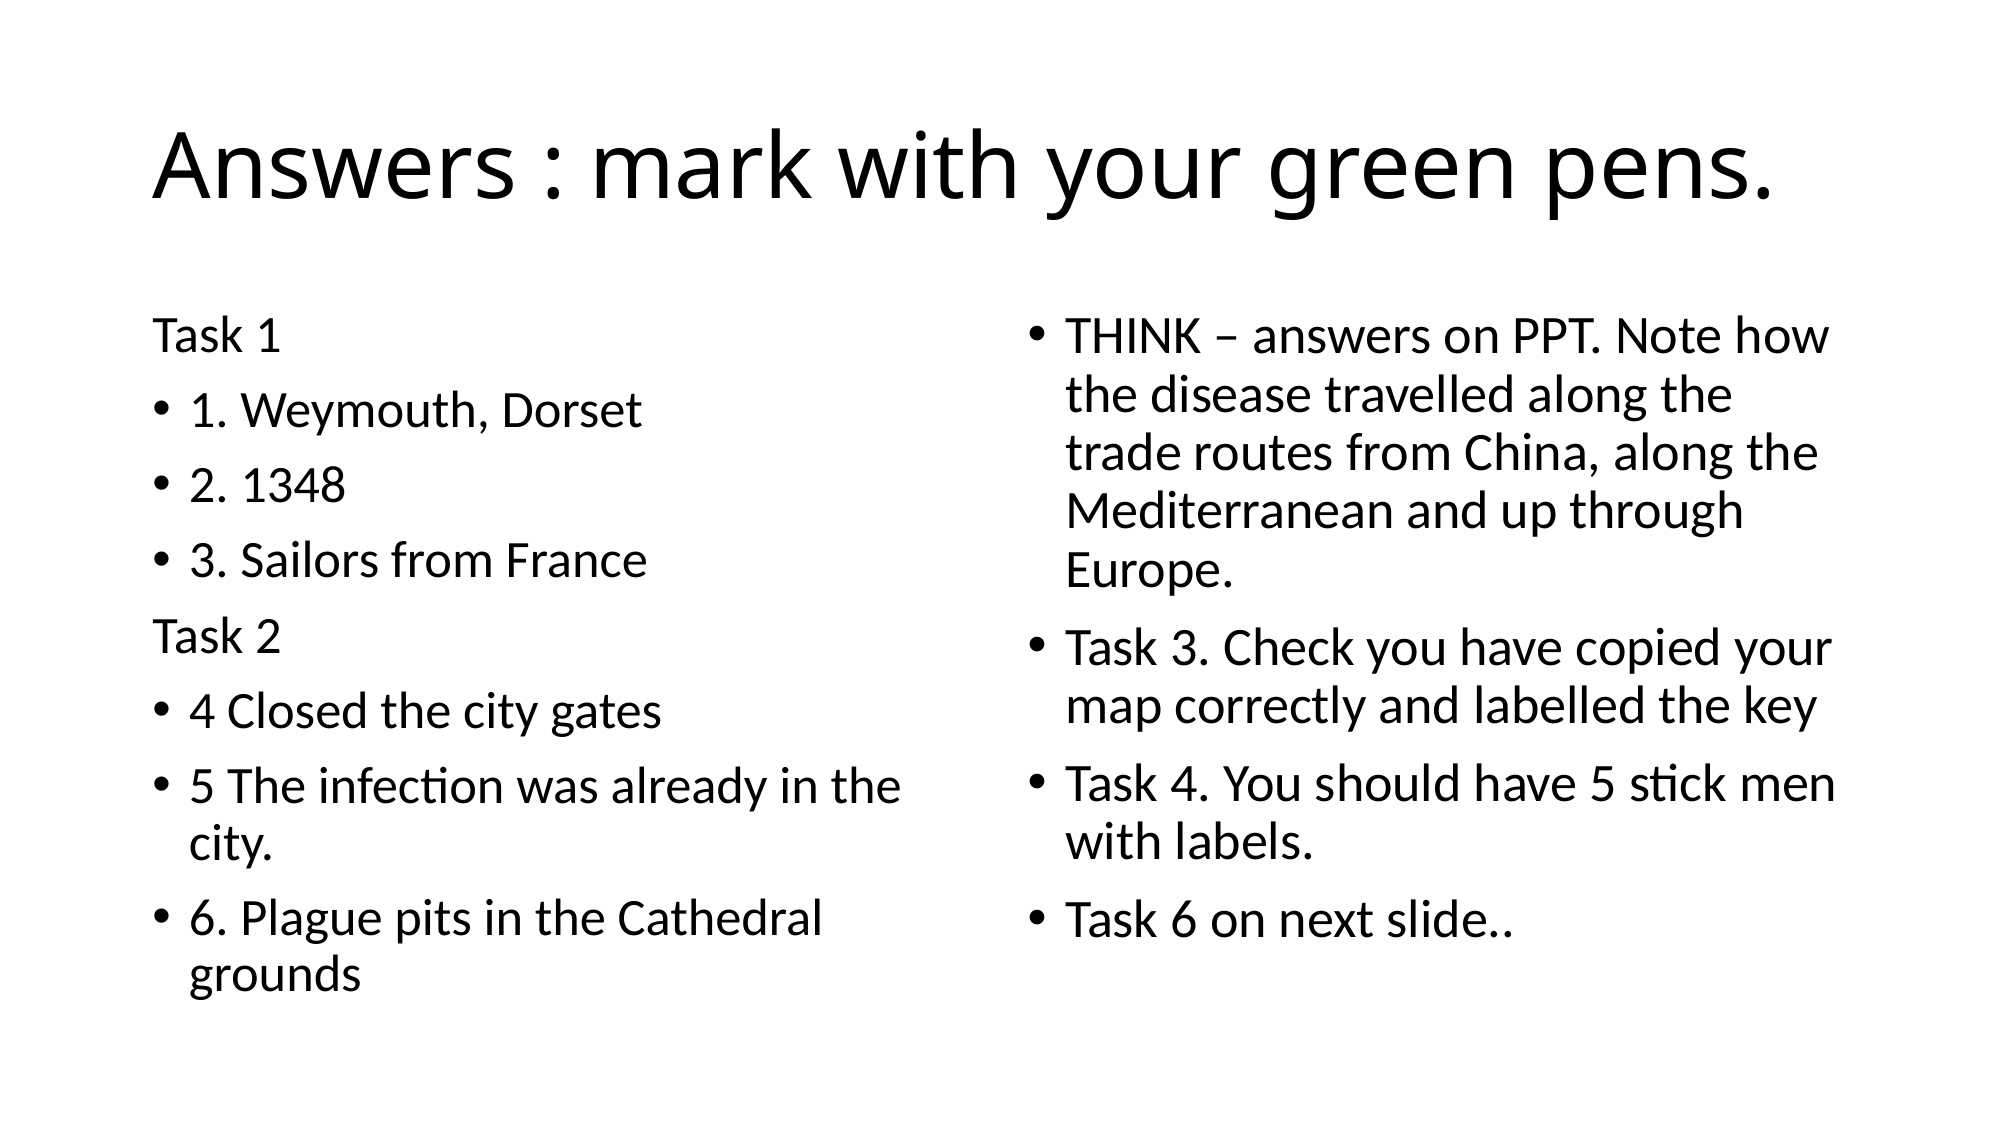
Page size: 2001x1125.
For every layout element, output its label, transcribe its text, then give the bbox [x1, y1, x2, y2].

list THINK – answers on PPT. Note how the disease travelled along the trade routes from China, along the Mediterranean and up through Europe. Task 3. Check you have copied your map correctly and labelled the key Task 4. You should have 5 stick men with labels. Task 6 on next slide.. [1012, 299, 1863, 1014]
list Task 1 1. Weymouth, Dorset 2. 1348 3. Sailors from France Task 2 4 Closed the city gates 5 The infection was already in the city. 6. Plague pits in the Cathedral grounds [137, 299, 988, 1014]
title Answers : mark with your green pens. [137, 59, 1863, 278]
